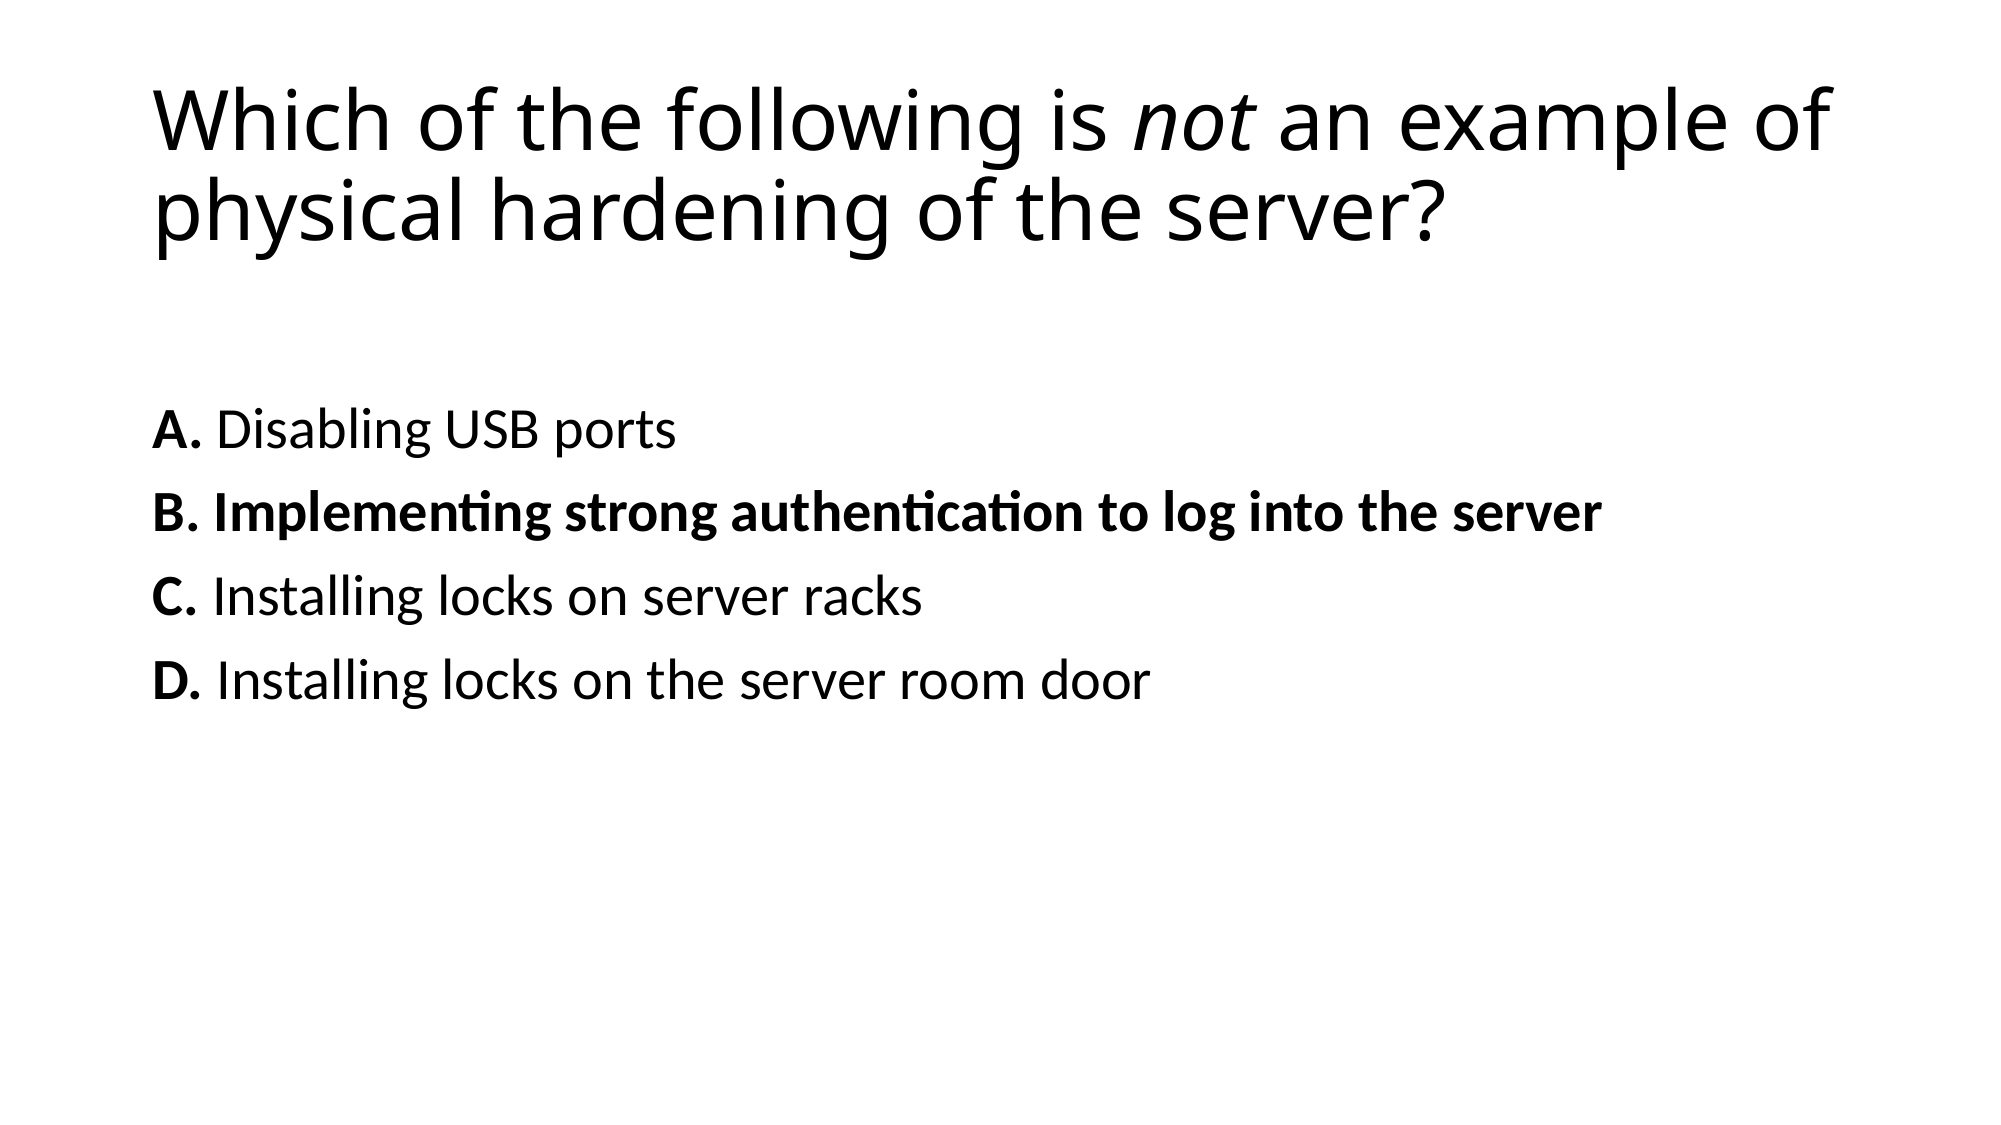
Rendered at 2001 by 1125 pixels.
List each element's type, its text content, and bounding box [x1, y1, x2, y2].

list A. Disabling USB ports B. Implementing strong authentication to log into the server C. Installing locks on server racks D. Installing locks on the server room door [137, 299, 1863, 1014]
title Which of the following is not an example of physical hardening of the server? [137, 59, 1863, 278]
